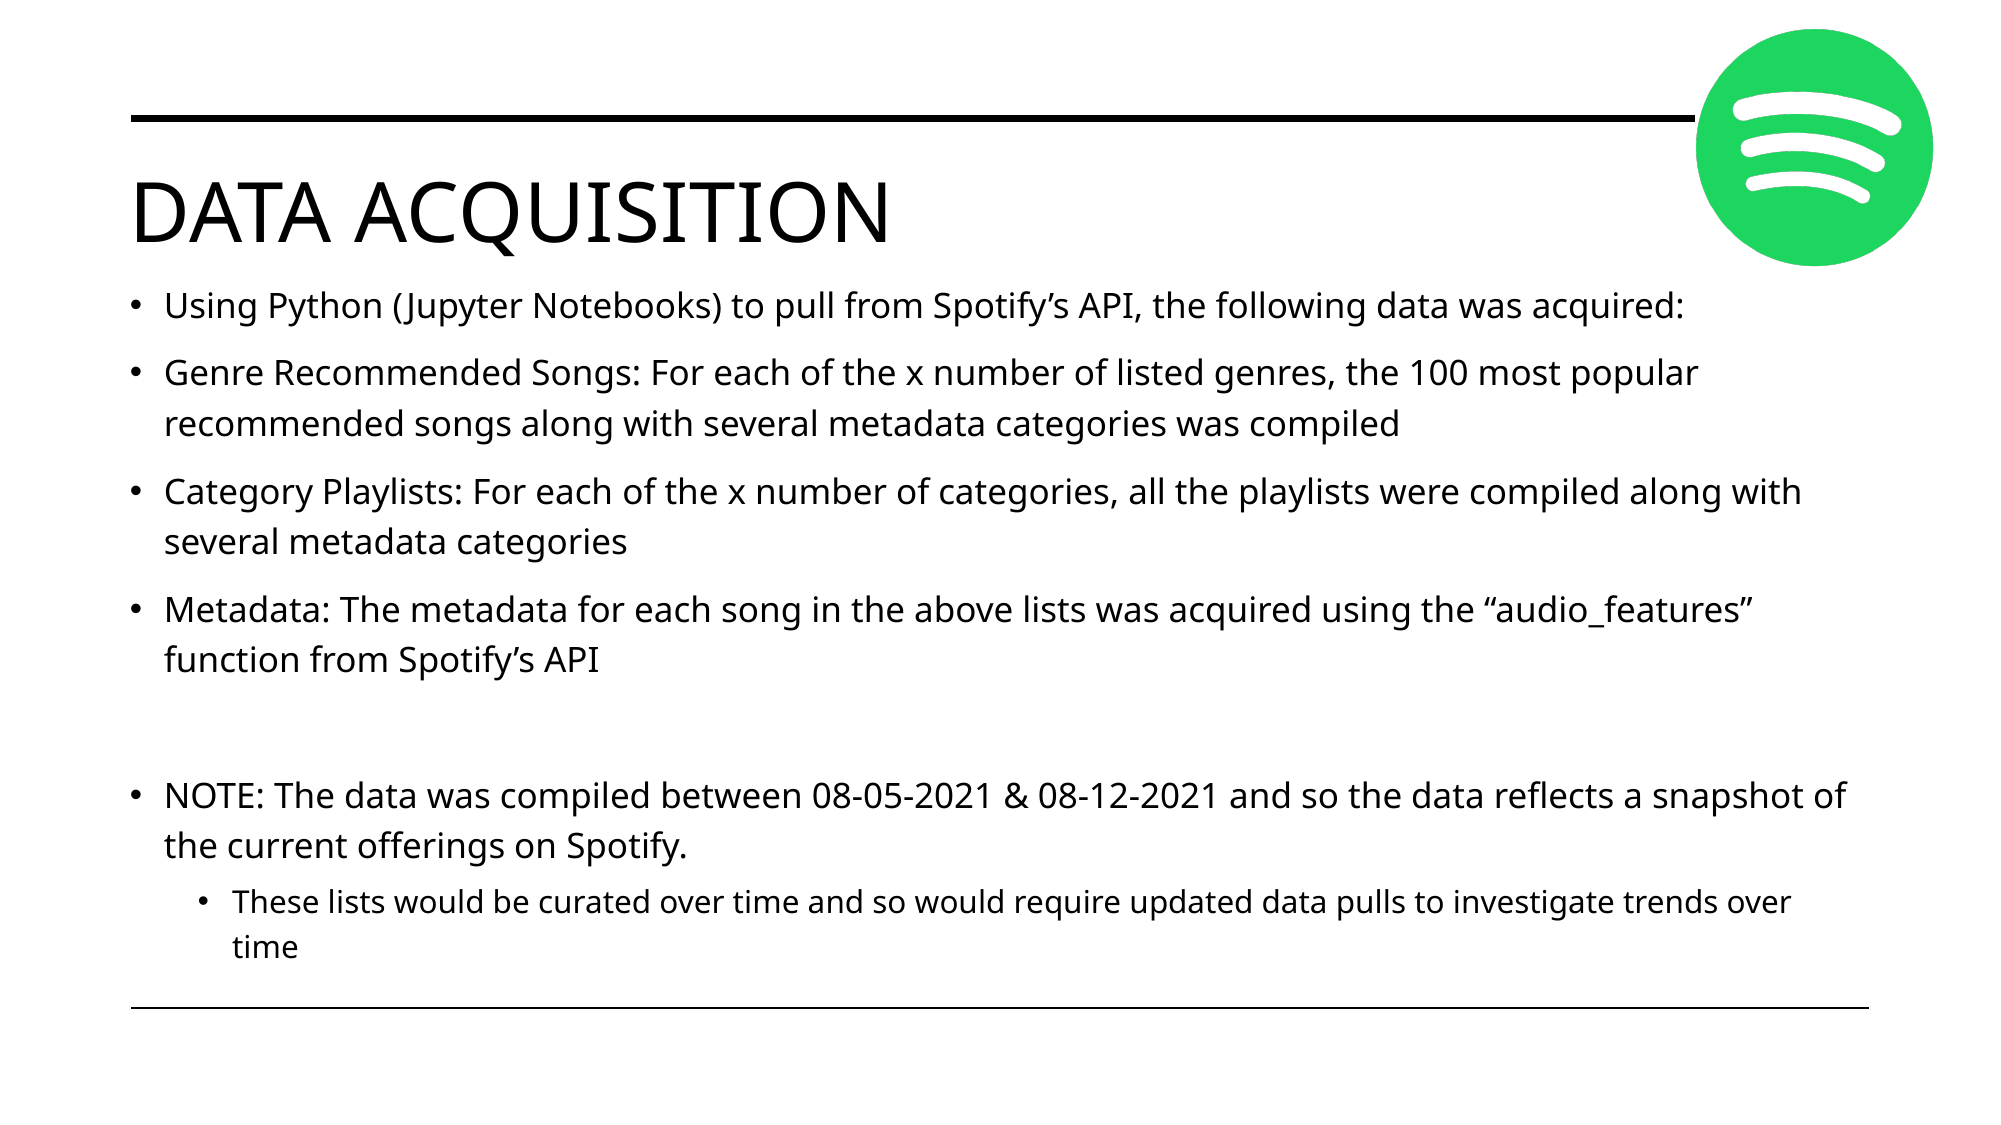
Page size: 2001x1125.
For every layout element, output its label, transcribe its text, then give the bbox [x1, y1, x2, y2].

list Using Python (Jupyter Notebooks) to pull from Spotify’s API, the following data was acquired: Genre Recommended Songs: For each of the x number of listed genres, the 100 most popular recommended songs along with several metadata categories was compiled Category Playlists: For each of the x number of categories, all the playlists were compiled along with several metadata categories Metadata: The metadata for each song in the above lists was acquired using the “audio_features” function from Spotify’s API NOTE: The data was compiled between 08-05-2021 & 08-12-2021 and so the data reflects a snapshot of the current offerings on Spotify. These lists would be curated over time and so would require updated data pulls to investigate trends over time [114, 267, 1869, 973]
title DATA Acquisition [114, 151, 1694, 267]
picture [1694, 27, 1935, 268]
